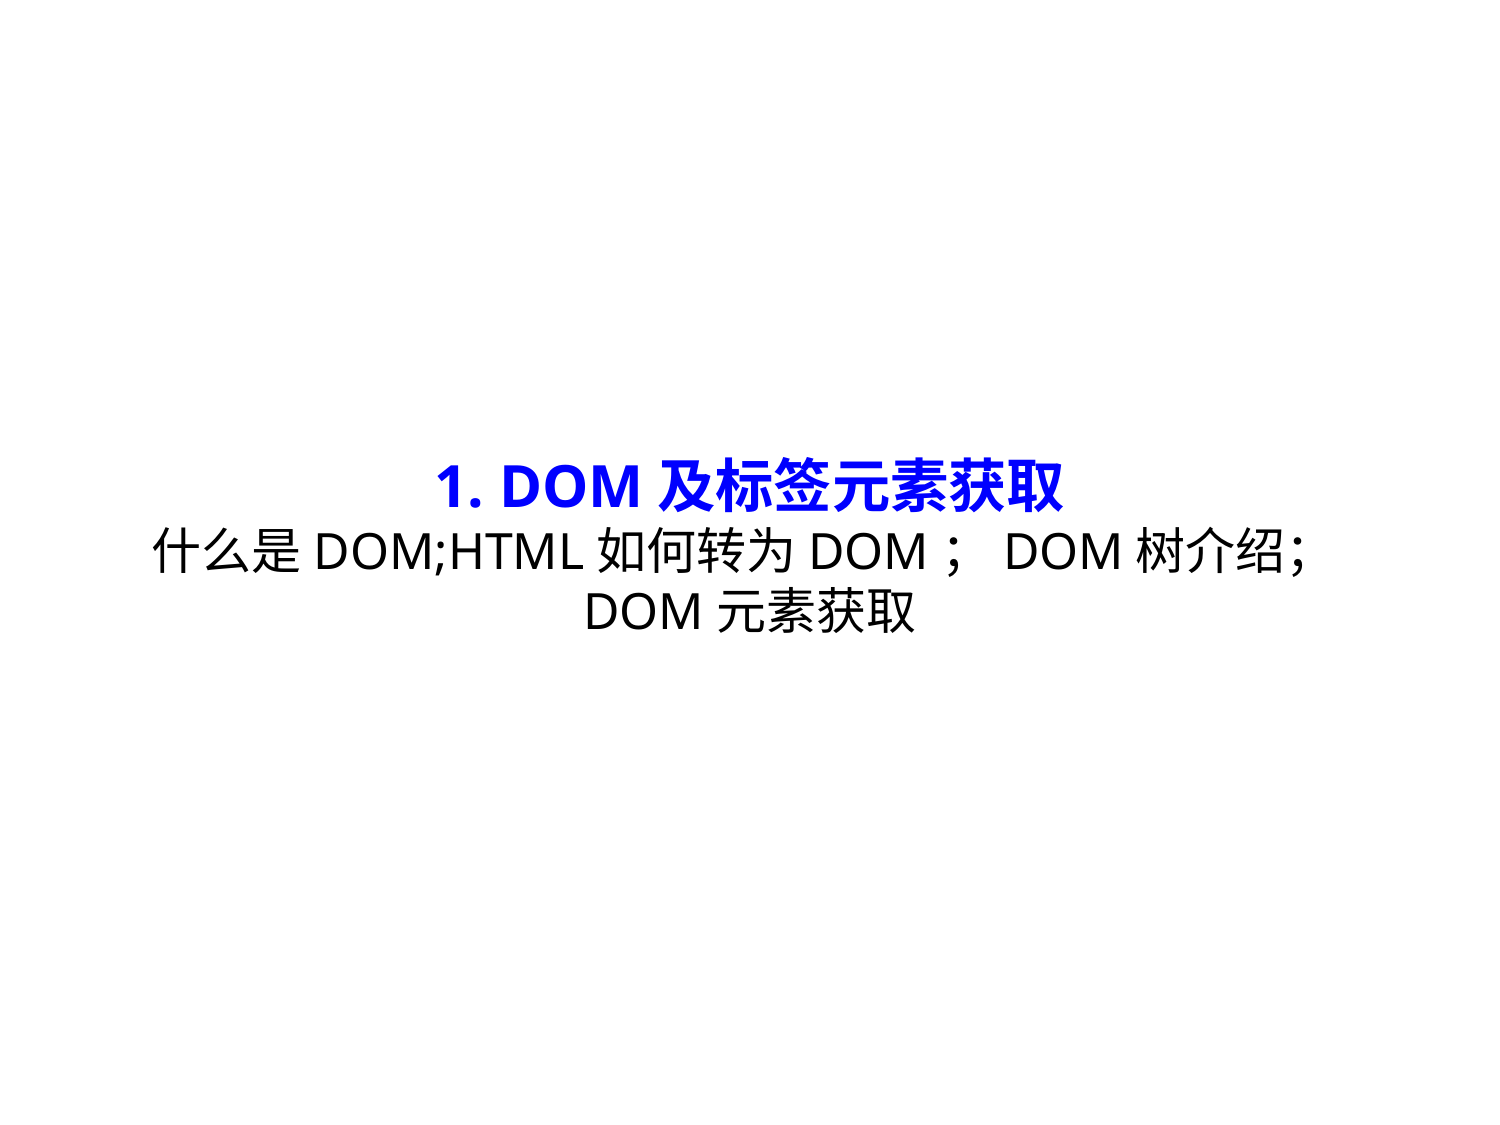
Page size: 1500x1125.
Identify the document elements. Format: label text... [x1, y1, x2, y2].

title 1. DOM及标签元素获取 什么是DOM;HTML如何转为DOM；DOM树介绍；DOM元素获取 [112, 349, 1388, 740]
